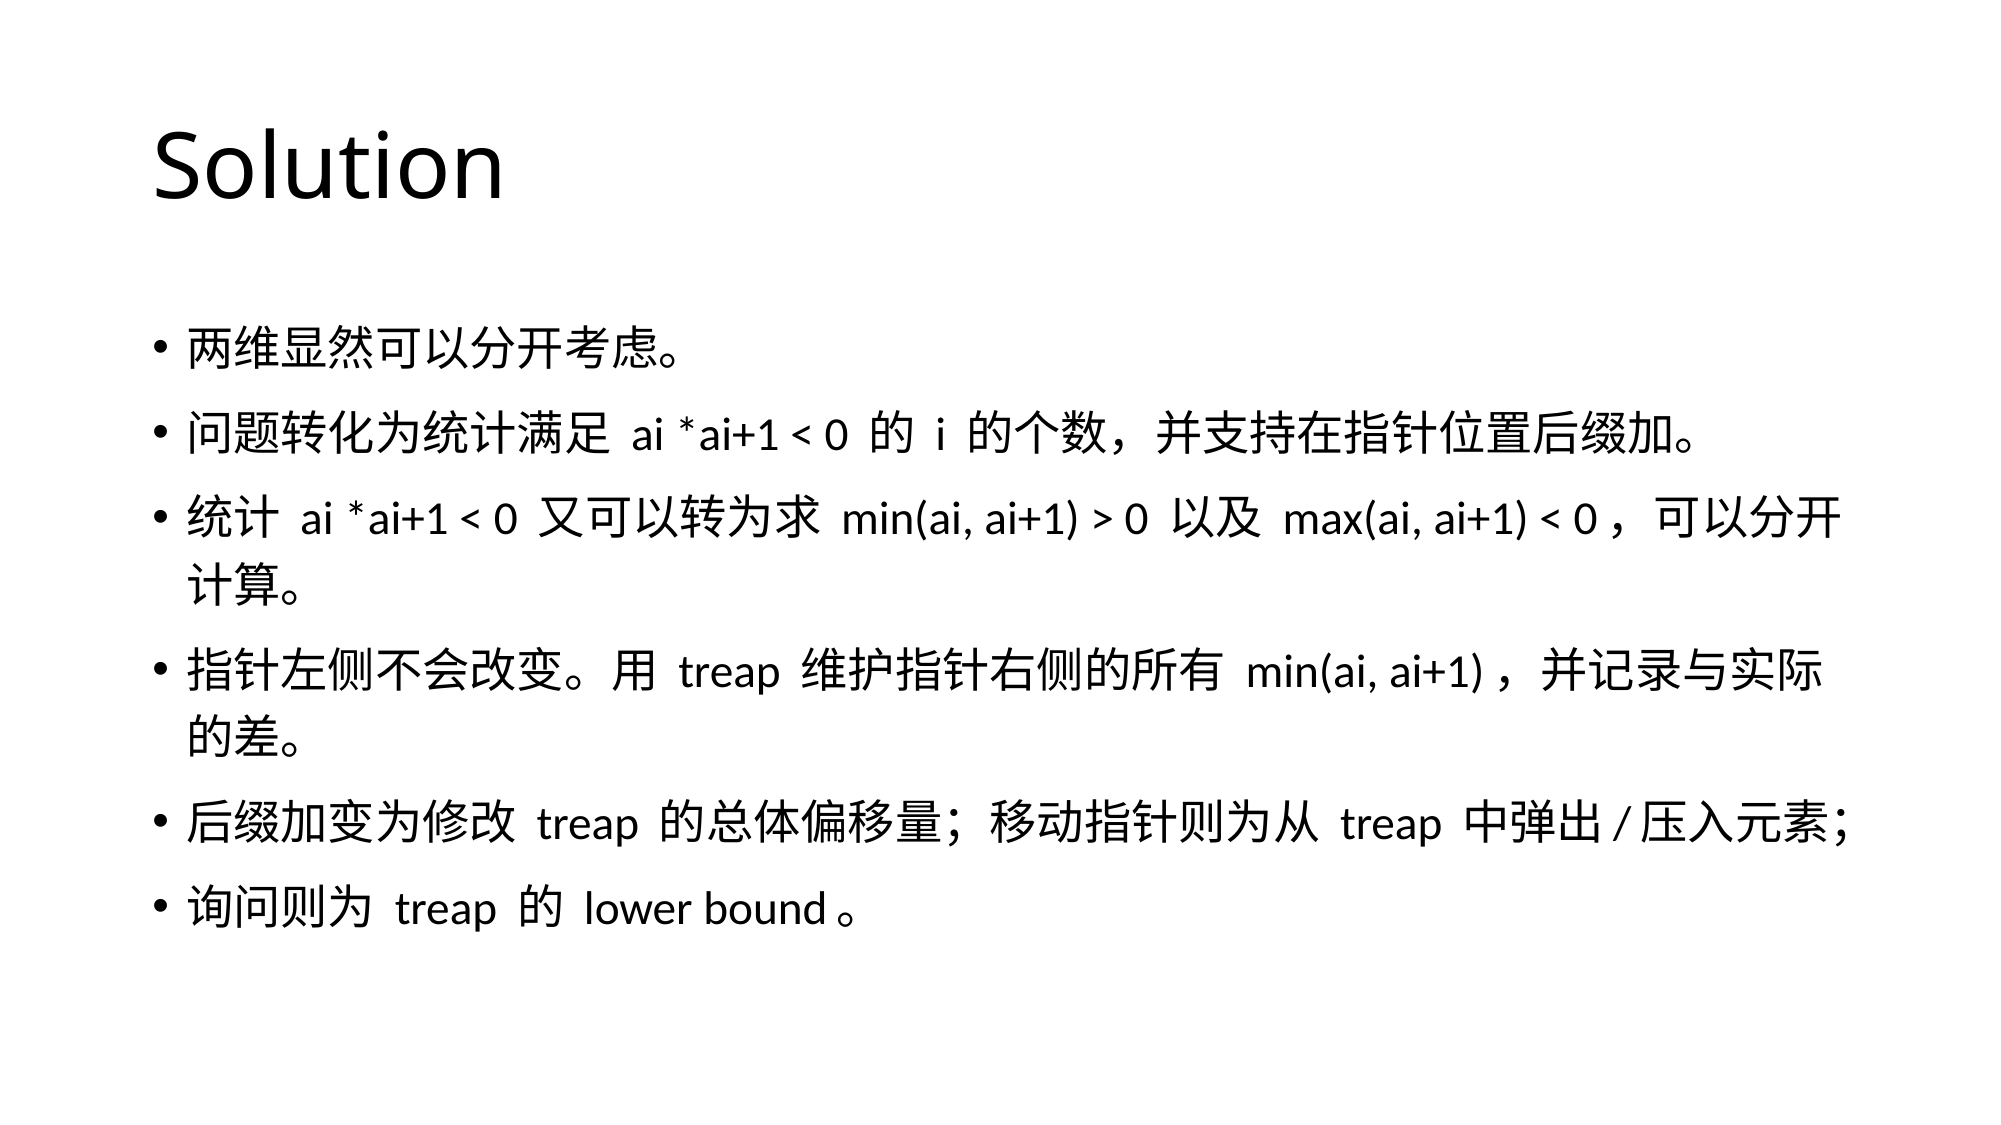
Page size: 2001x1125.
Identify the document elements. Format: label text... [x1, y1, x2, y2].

title Solution [137, 59, 1863, 278]
list 两维显然可以分开考虑。 问题转化为统计满足 ai *ai+1 < 0 的 i 的个数，并支持在指针位置后缀加。 统计 ai *ai+1 < 0 又可以转为求 min(ai, ai+1) > 0 以及 max(ai, ai+1) < 0，可以分开计算。 指针左侧不会改变。用 treap 维护指针右侧的所有 min(ai, ai+1)，并记录与实际的差。 后缀加变为修改 treap 的总体偏移量；移动指针则为从 treap 中弹出/压入元素； 询问则为 treap 的 lower bound。 [137, 299, 1863, 1014]
